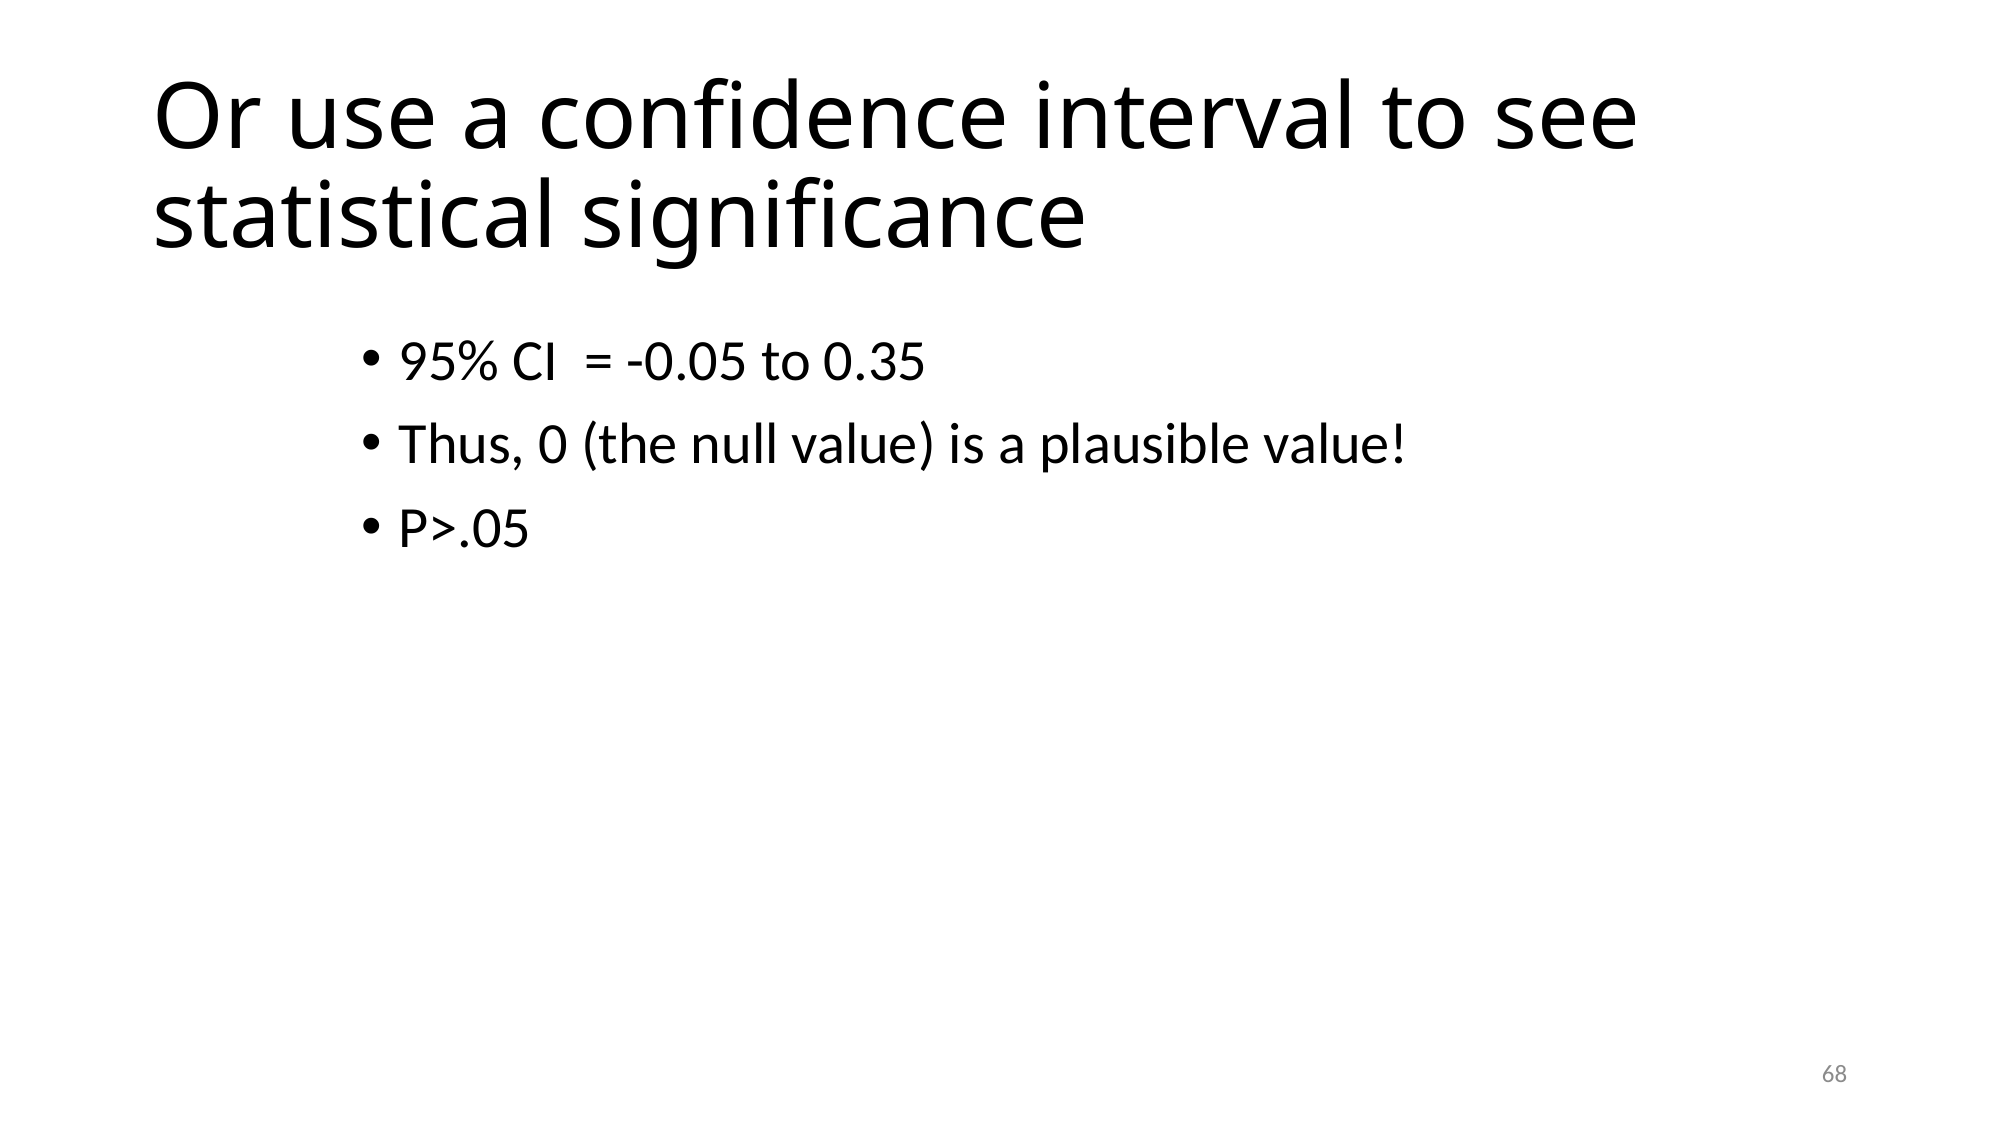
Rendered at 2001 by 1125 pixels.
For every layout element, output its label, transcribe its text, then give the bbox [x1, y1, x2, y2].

text_box 95% CI = -0.05 to 0.35 Thus, 0 (the null value) is a plausible value! P>.05 [346, 322, 1622, 998]
slide_number 68 [1412, 1042, 1863, 1103]
title Or use a confidence interval to see statistical significance [137, 59, 2000, 278]
